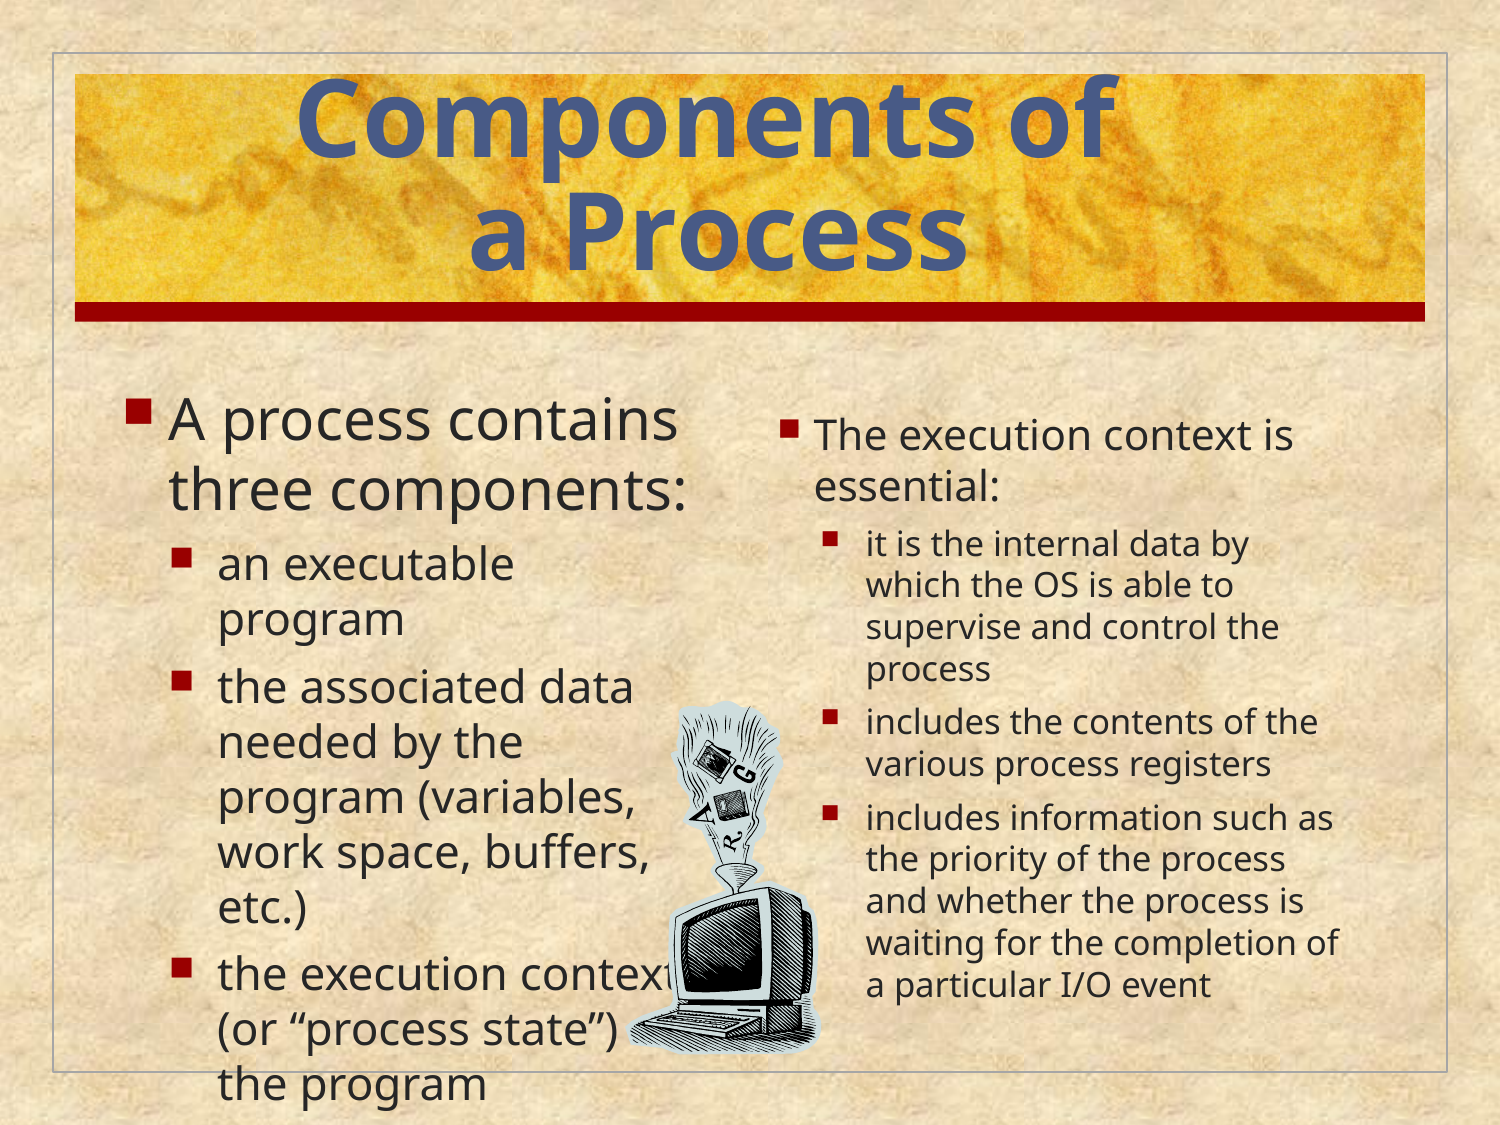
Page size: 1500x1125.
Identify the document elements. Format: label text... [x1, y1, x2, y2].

list The execution context is essential: it is the internal data by which the OS is able to supervise and control the process includes the contents of the various process registers includes information such as the priority of the process and whether the process is waiting for the completion of a particular I/O event [762, 399, 1363, 1013]
list A process contains three components: an executable program the associated data needed by the program (variables, work space, buffers, etc.) the execution context (or “process state”) of the program [107, 375, 708, 1075]
title Components of a Process [50, 75, 1388, 292]
picture [0, 0, 1500, 1125]
